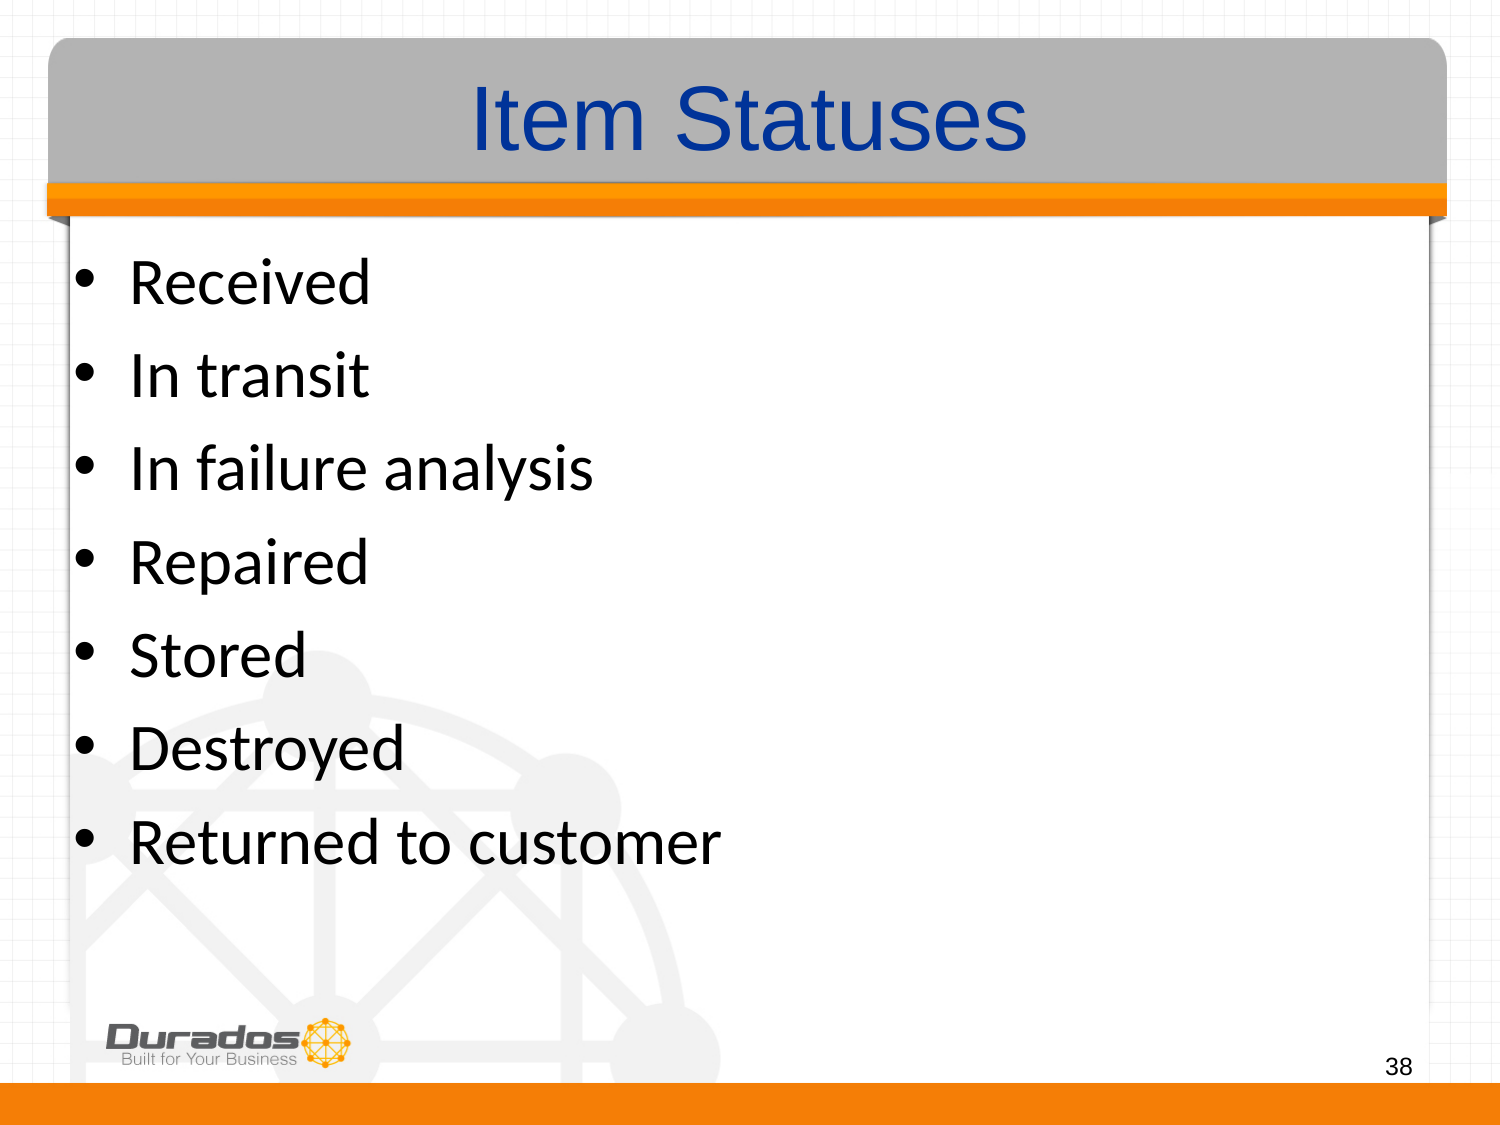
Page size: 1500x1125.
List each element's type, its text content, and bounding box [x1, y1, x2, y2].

slide_number 38 [1078, 1042, 1429, 1103]
picture [0, 0, 1500, 1125]
list Received In transit In failure analysis Repaired Stored Destroyed Returned to customer [58, 229, 1409, 918]
title Item Statuses [74, 42, 1426, 185]
